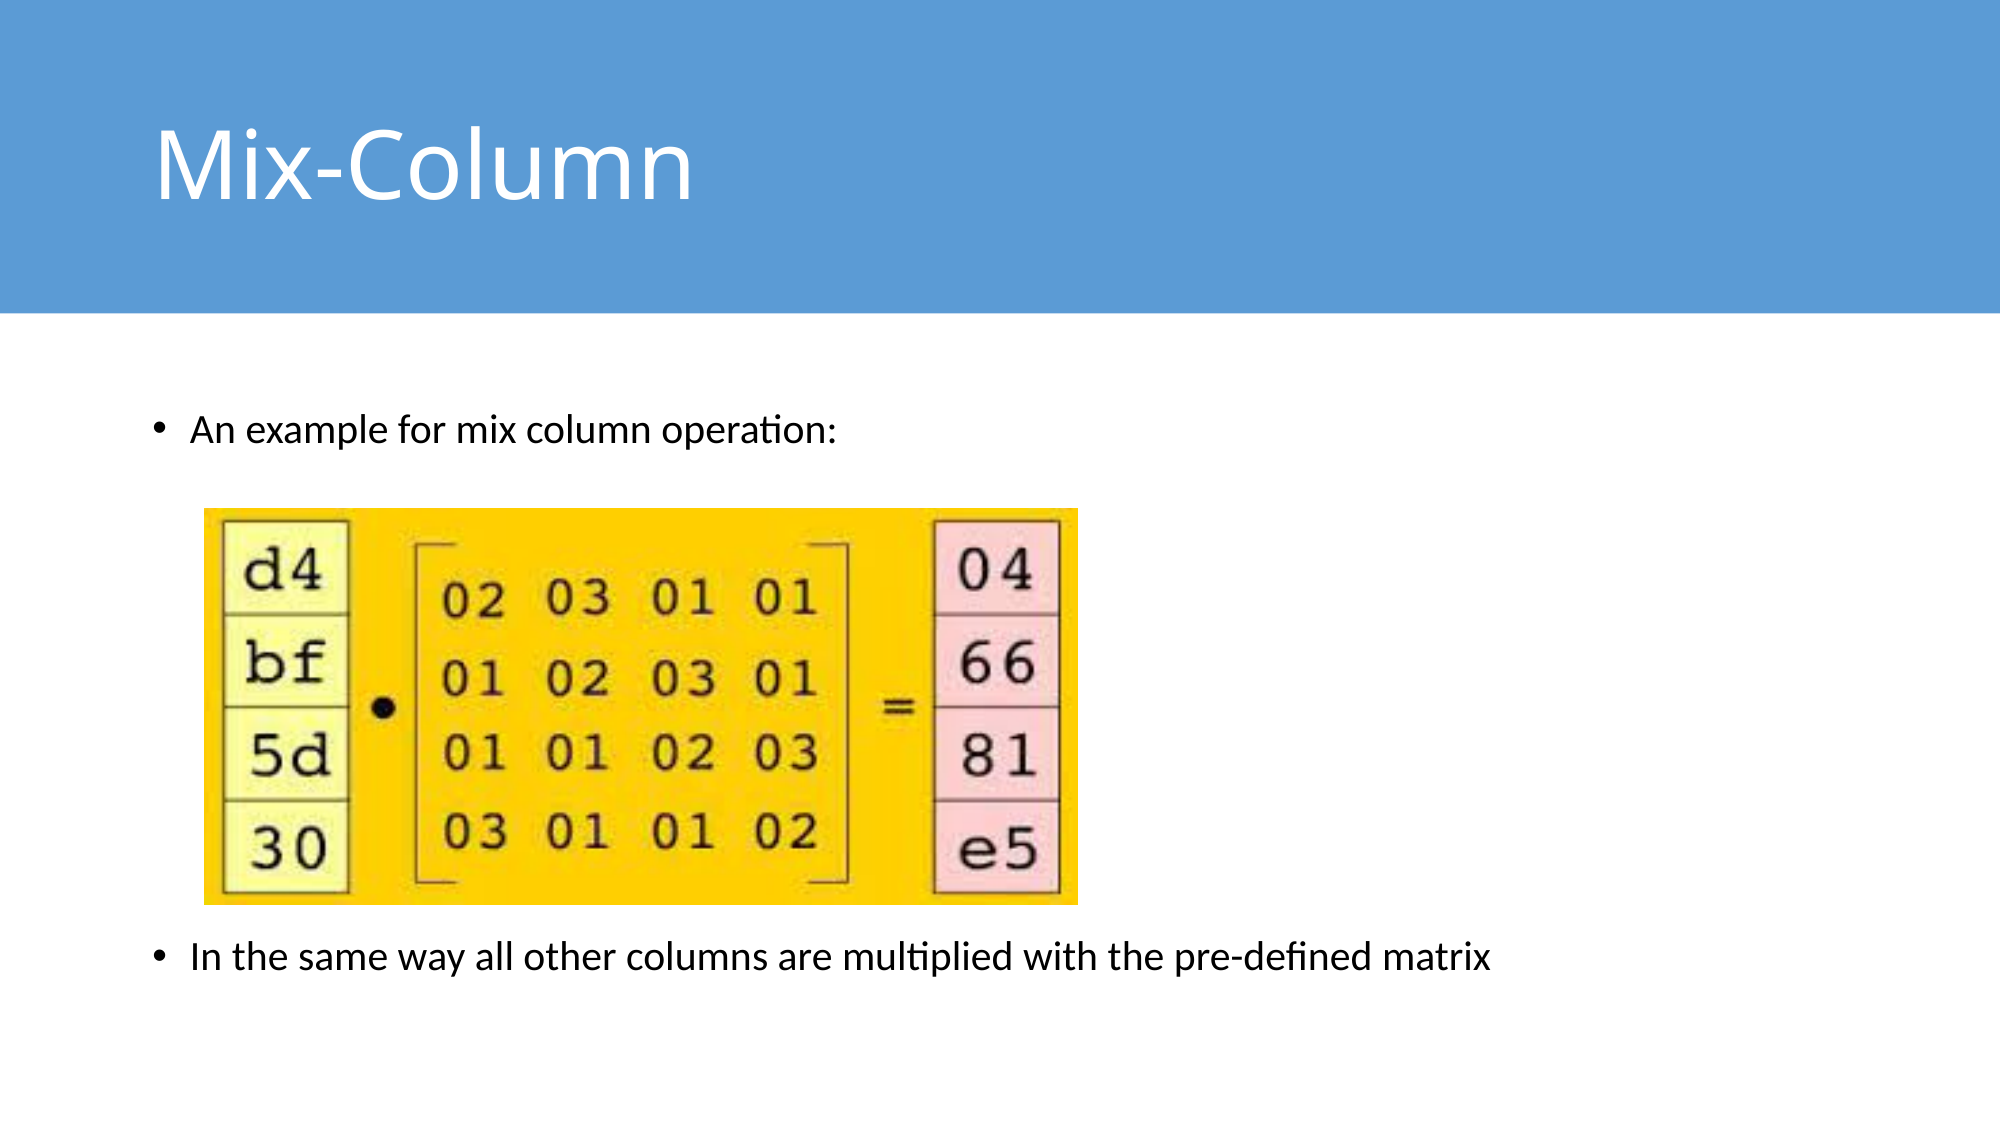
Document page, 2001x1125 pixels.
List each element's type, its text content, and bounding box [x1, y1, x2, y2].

picture [204, 508, 1078, 905]
title Mix-Column [137, 59, 1863, 278]
list An example for mix column operation: In the same way all other columns are multiplied with the pre-defined matrix [137, 399, 1863, 1014]
text_box [0, 0, 2000, 314]
